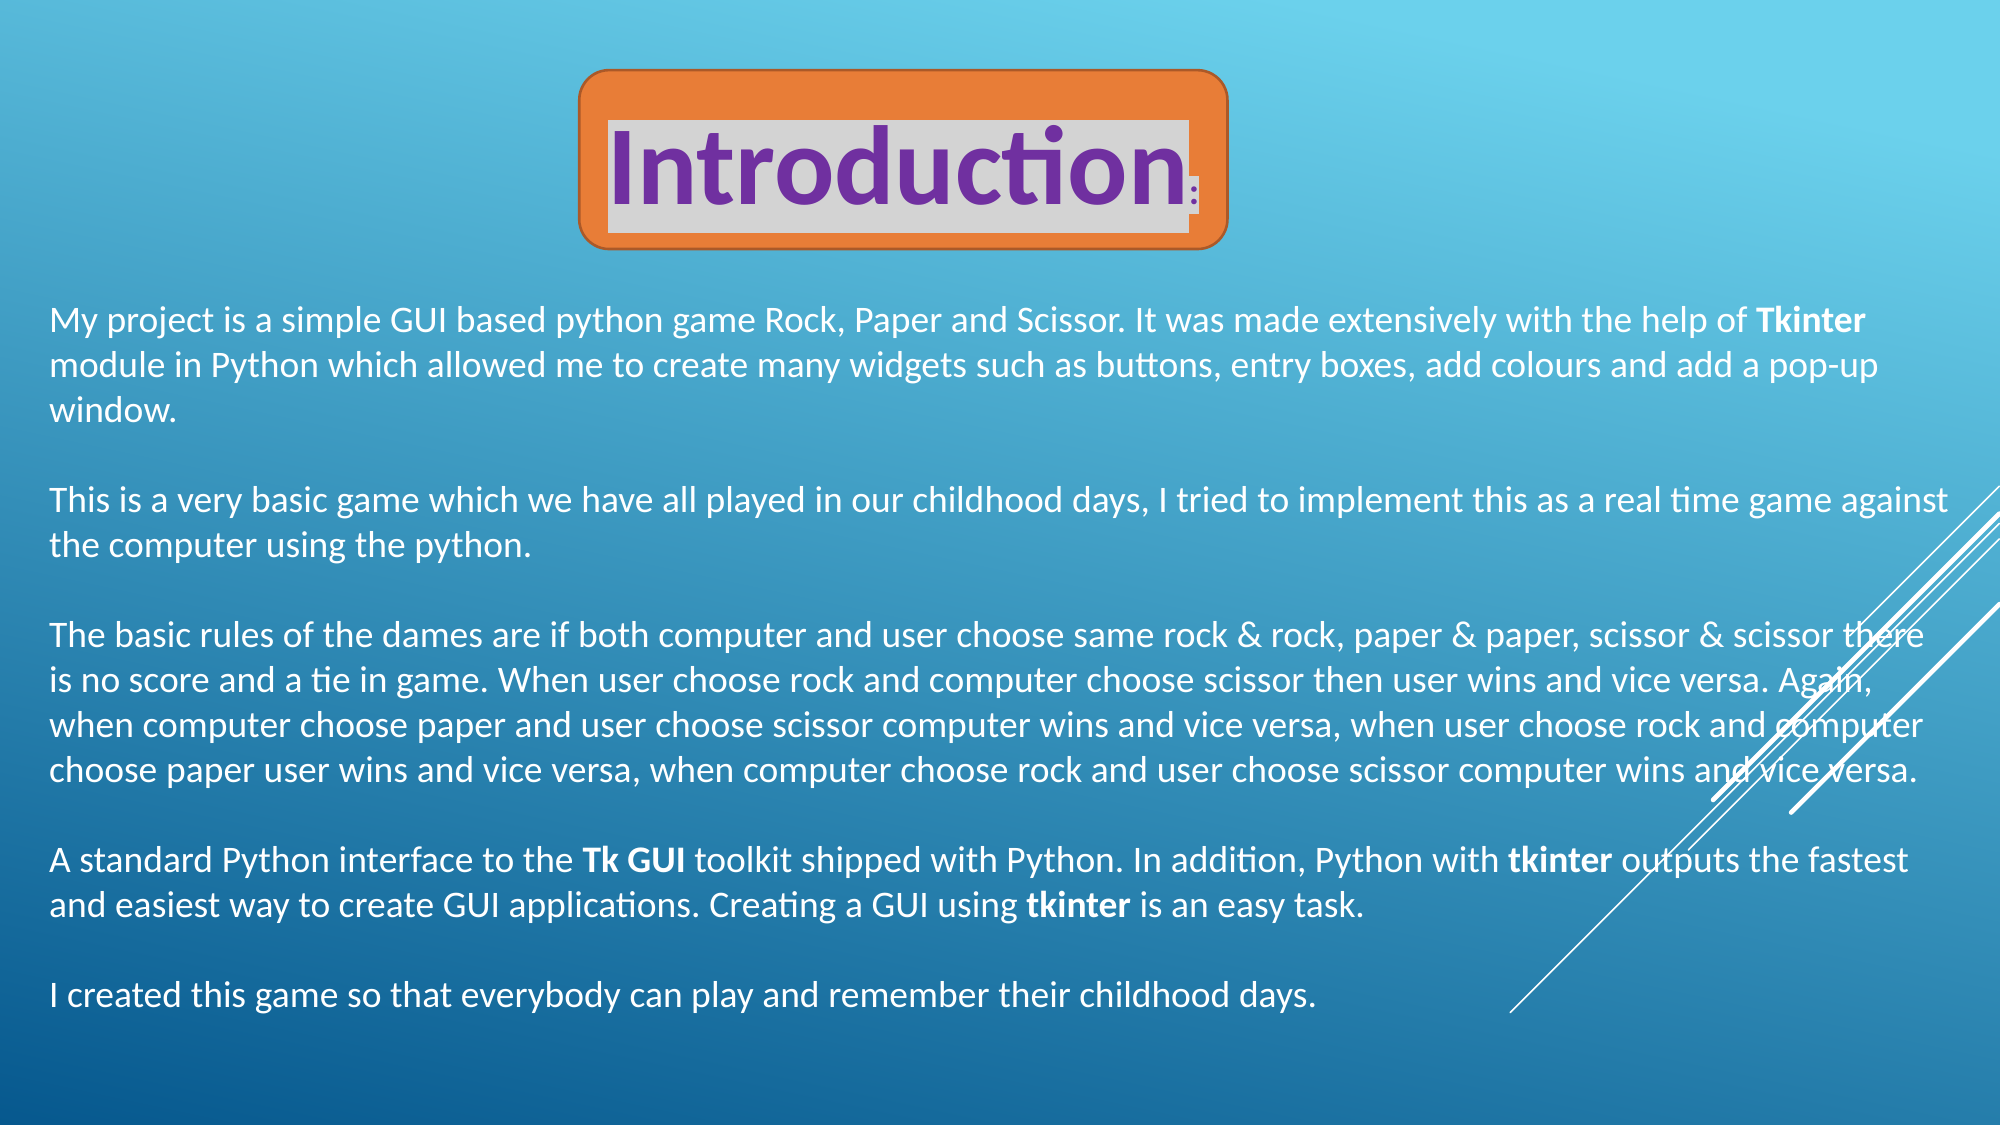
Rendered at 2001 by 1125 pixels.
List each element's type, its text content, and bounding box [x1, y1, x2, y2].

text_box Introduction: [577, 68, 1229, 251]
text_box My project is a simple GUI based python game Rock, Paper and Scissor. It was made extensively with the help of Tkinter module in Python which allowed me to create many widgets such as buttons, entry boxes, add colours and add a pop-up window. This is a very basic game which we have all played in our childhood days, I tried to implement this as a real time game against the computer using the python. The basic rules of the dames are if both computer and user choose same rock & rock, paper & paper, scissor & scissor there is no score and a tie in game. When user choose rock and computer choose scissor then user wins and vice versa. Again, when computer choose paper and user choose scissor computer wins and vice versa, when user choose rock and computer choose paper user wins and vice versa, when computer choose rock and user choose scissor computer wins and vice versa. A standard Python interface to the Tk GUI toolkit shipped with Python. In addition, Python with tkinter outputs the fastest and easiest way to create GUI applications. Creating a GUI using tkinter is an easy task. I created this game so that everybody can play and remember their childhood days. [34, 287, 1964, 1023]
